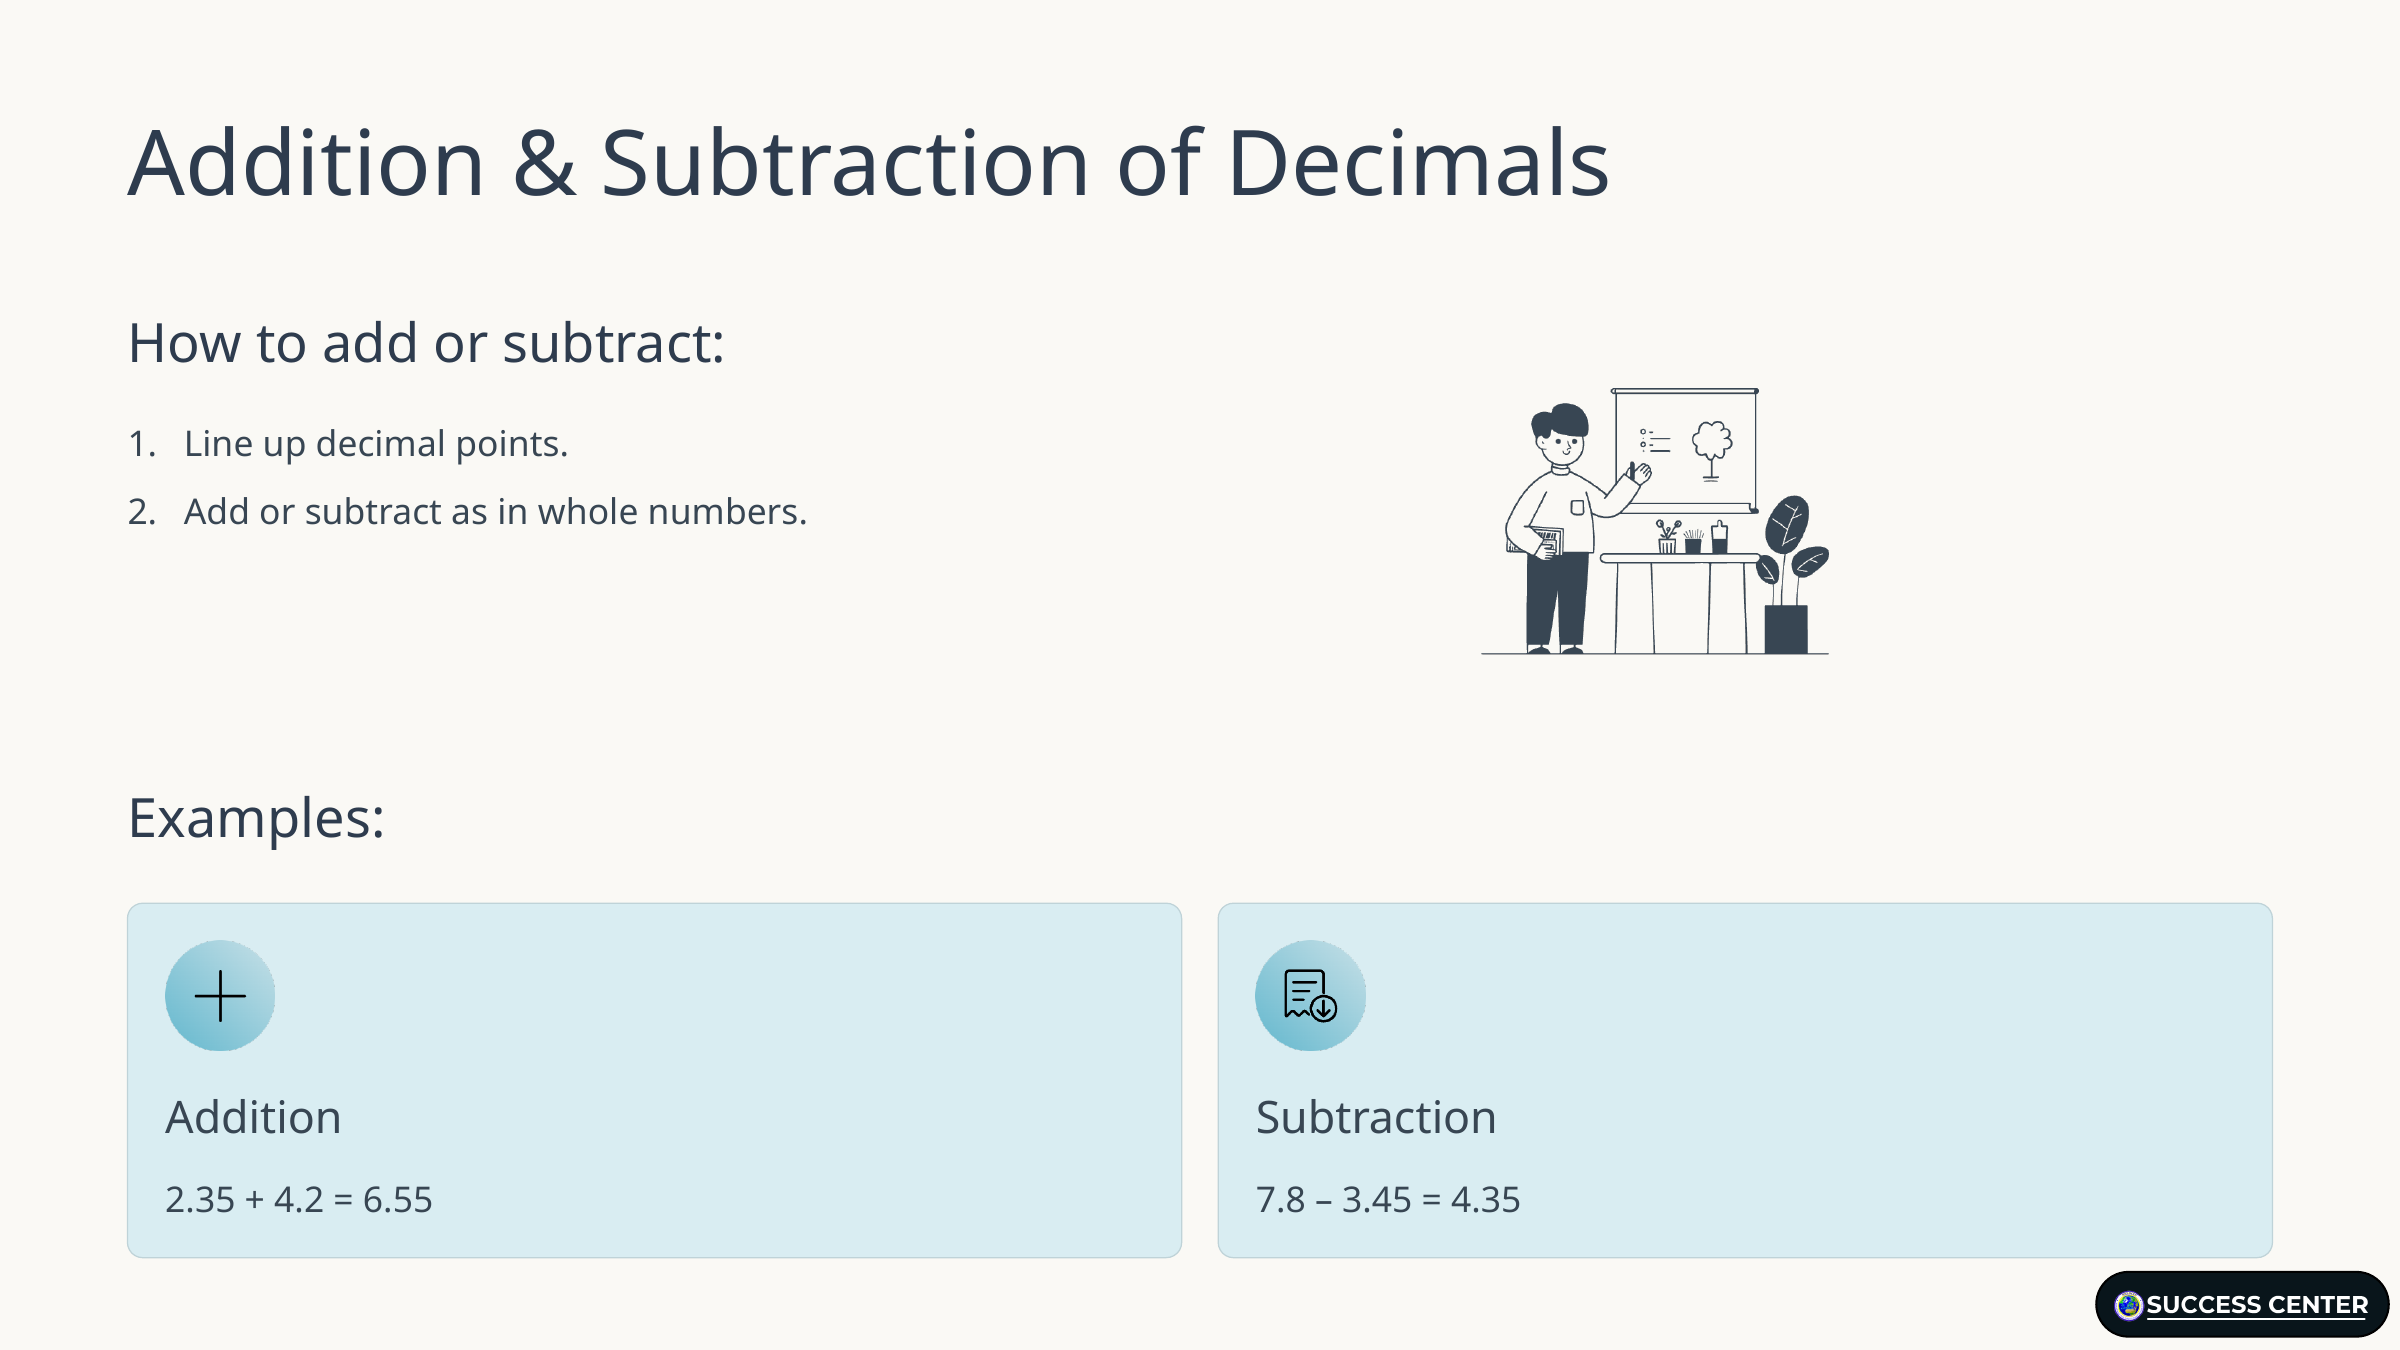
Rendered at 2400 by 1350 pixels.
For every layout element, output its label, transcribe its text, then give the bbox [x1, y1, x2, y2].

text_box Addition & Subtraction of Decimals [127, 100, 1587, 214]
picture [165, 940, 275, 1051]
text_box [1218, 903, 2273, 1258]
picture [1255, 940, 1366, 1051]
text_box Examples: [127, 780, 674, 849]
text_box How to add or subtract: [127, 305, 722, 374]
text_box Subtraction [1255, 1086, 1712, 1144]
text_box 7.8 – 3.45 = 4.35 [1255, 1165, 2235, 1220]
text_box Addition [165, 1086, 621, 1144]
text_box Add or subtract as in whole numbers. [127, 477, 1379, 532]
picture [1468, 309, 1844, 685]
text_box Line up decimal points. [127, 409, 1379, 465]
picture [2081, 1156, 2389, 1350]
text_box 2.35 + 4.2 = 6.55 [165, 1165, 1144, 1220]
text_box [127, 903, 1182, 1258]
